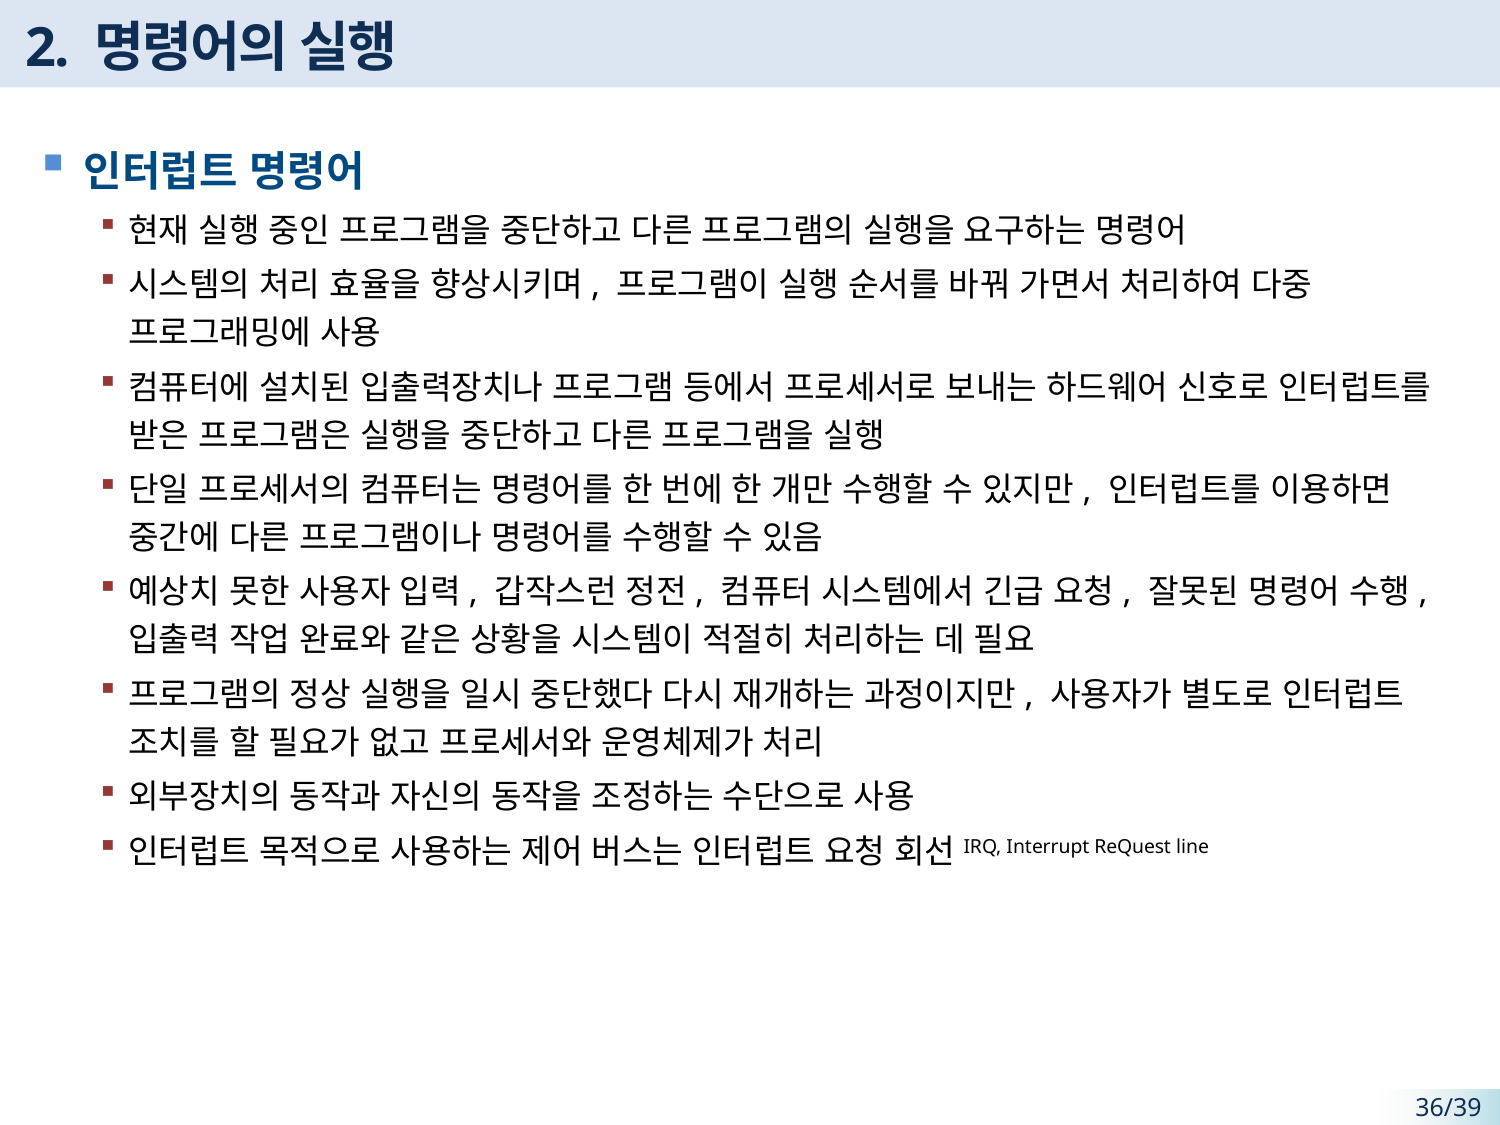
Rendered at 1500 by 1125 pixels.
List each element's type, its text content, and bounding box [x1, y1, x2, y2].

list 인터럽트 명령어 현재 실행 중인 프로그램을 중단하고 다른 프로그램의 실행을 요구하는 명령어 시스템의 처리 효율을 향상시키며, 프로그램이 실행 순서를 바꿔 가면서 처리하여 다중 프로그래밍에 사용 컴퓨터에 설치된 입출력장치나 프로그램 등에서 프로세서로 보내는 하드웨어 신호로 인터럽트를 받은 프로그램은 실행을 중단하고 다른 프로그램을 실행 단일 프로세서의 컴퓨터는 명령어를 한 번에 한 개만 수행할 수 있지만, 인터럽트를 이용하면 중간에 다른 프로그램이나 명령어를 수행할 수 있음 예상치 못한 사용자 입력, 갑작스런 정전, 컴퓨터 시스템에서 긴급 요청, 잘못된 명령어 수행, 입출력 작업 완료와 같은 상황을 시스템이 적절히 처리하는 데 필요 프로그램의 정상 실행을 일시 중단했다 다시 재개하는 과정이지만, 사용자가 별도로 인터럽트 조치를 할 필요가 없고 프로세서와 운영체제가 처리 외부장치의 동작과 자신의 동작을 조정하는 수단으로 사용 인터럽트 목적으로 사용하는 제어 버스는 인터럽트 요청 회선IRQ, Interrupt ReQuest line [10, 126, 1481, 1057]
title 2. 명령어의 실행 [10, 5, 1288, 84]
